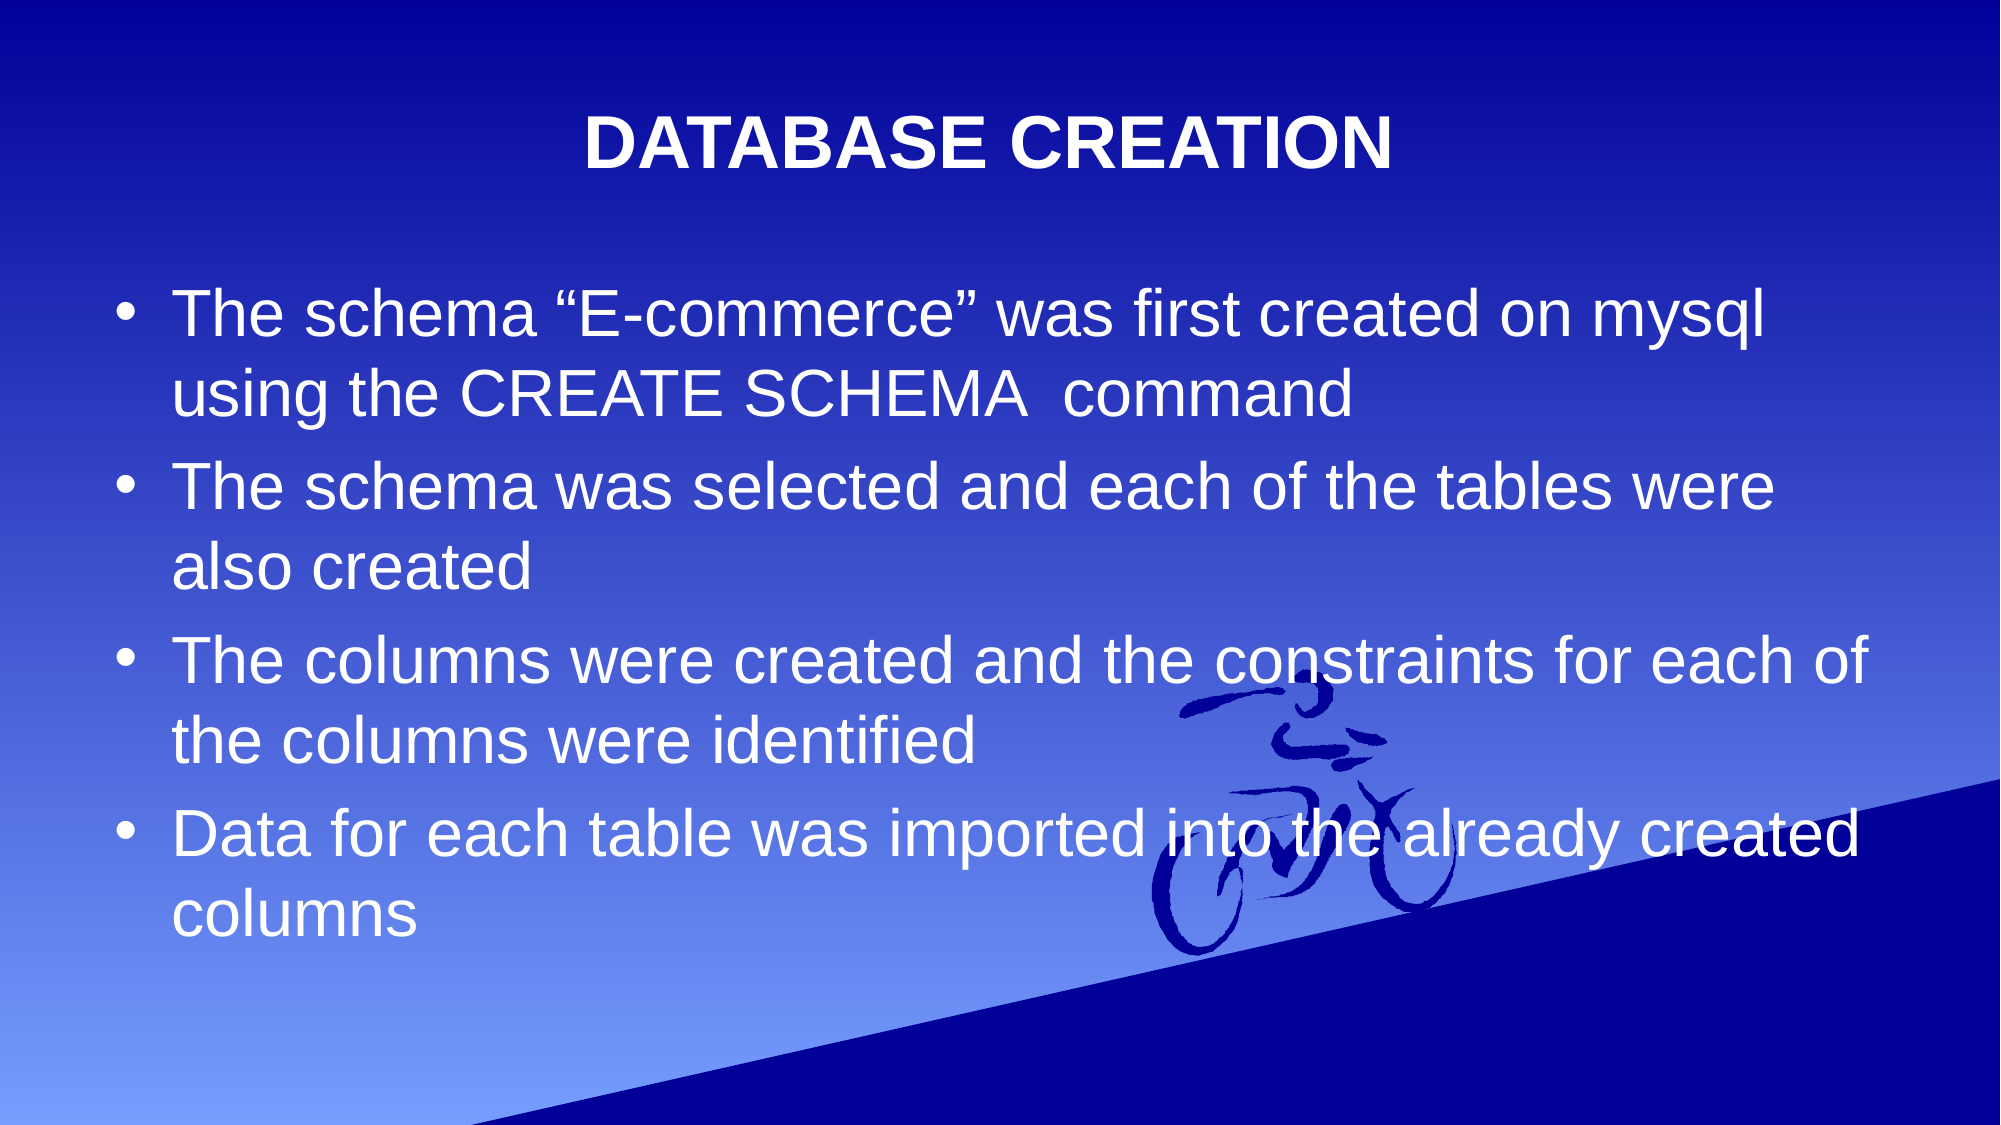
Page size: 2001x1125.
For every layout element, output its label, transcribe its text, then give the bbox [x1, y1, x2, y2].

list The schema “E-commerce” was first created on mysql using the CREATE SCHEMA command The schema was selected and each of the tables were also created The columns were created and the constraints for each of the columns were identified Data for each table was imported into the already created columns [99, 262, 1901, 1006]
title DATABASE CREATION [99, 44, 1901, 233]
